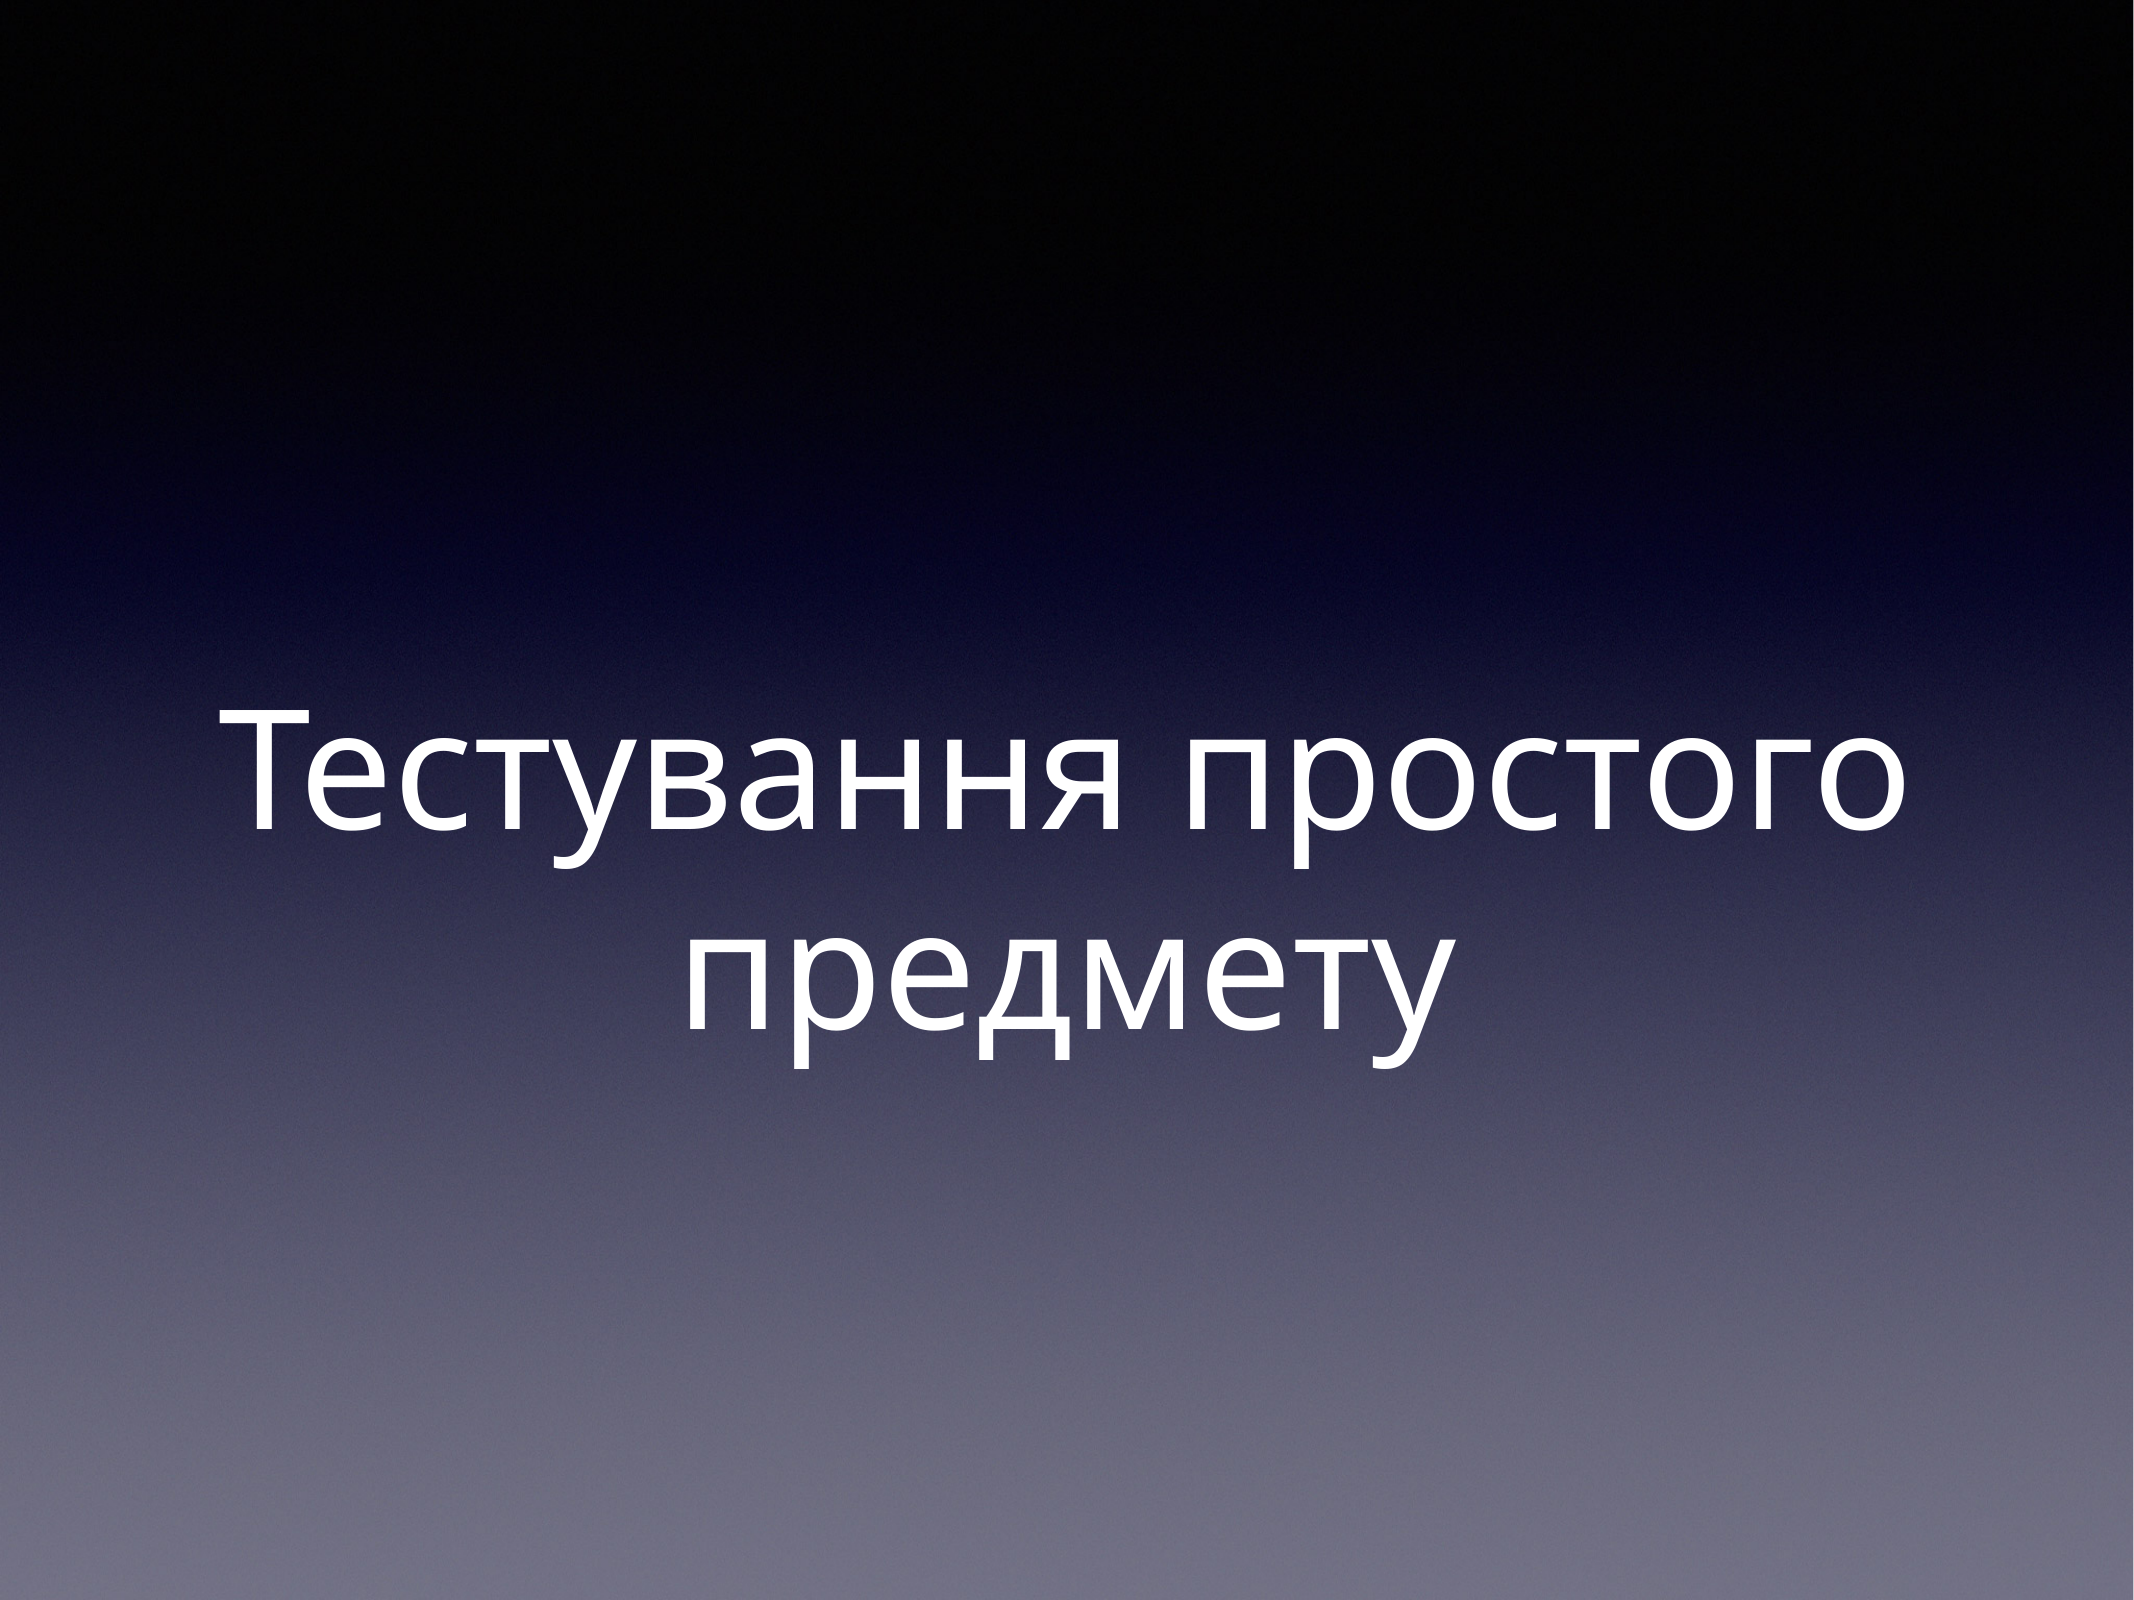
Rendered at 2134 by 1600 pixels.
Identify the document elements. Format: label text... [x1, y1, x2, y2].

title Тестування простого предмету [207, 528, 1926, 1072]
picture [0, 0, 2134, 1600]
